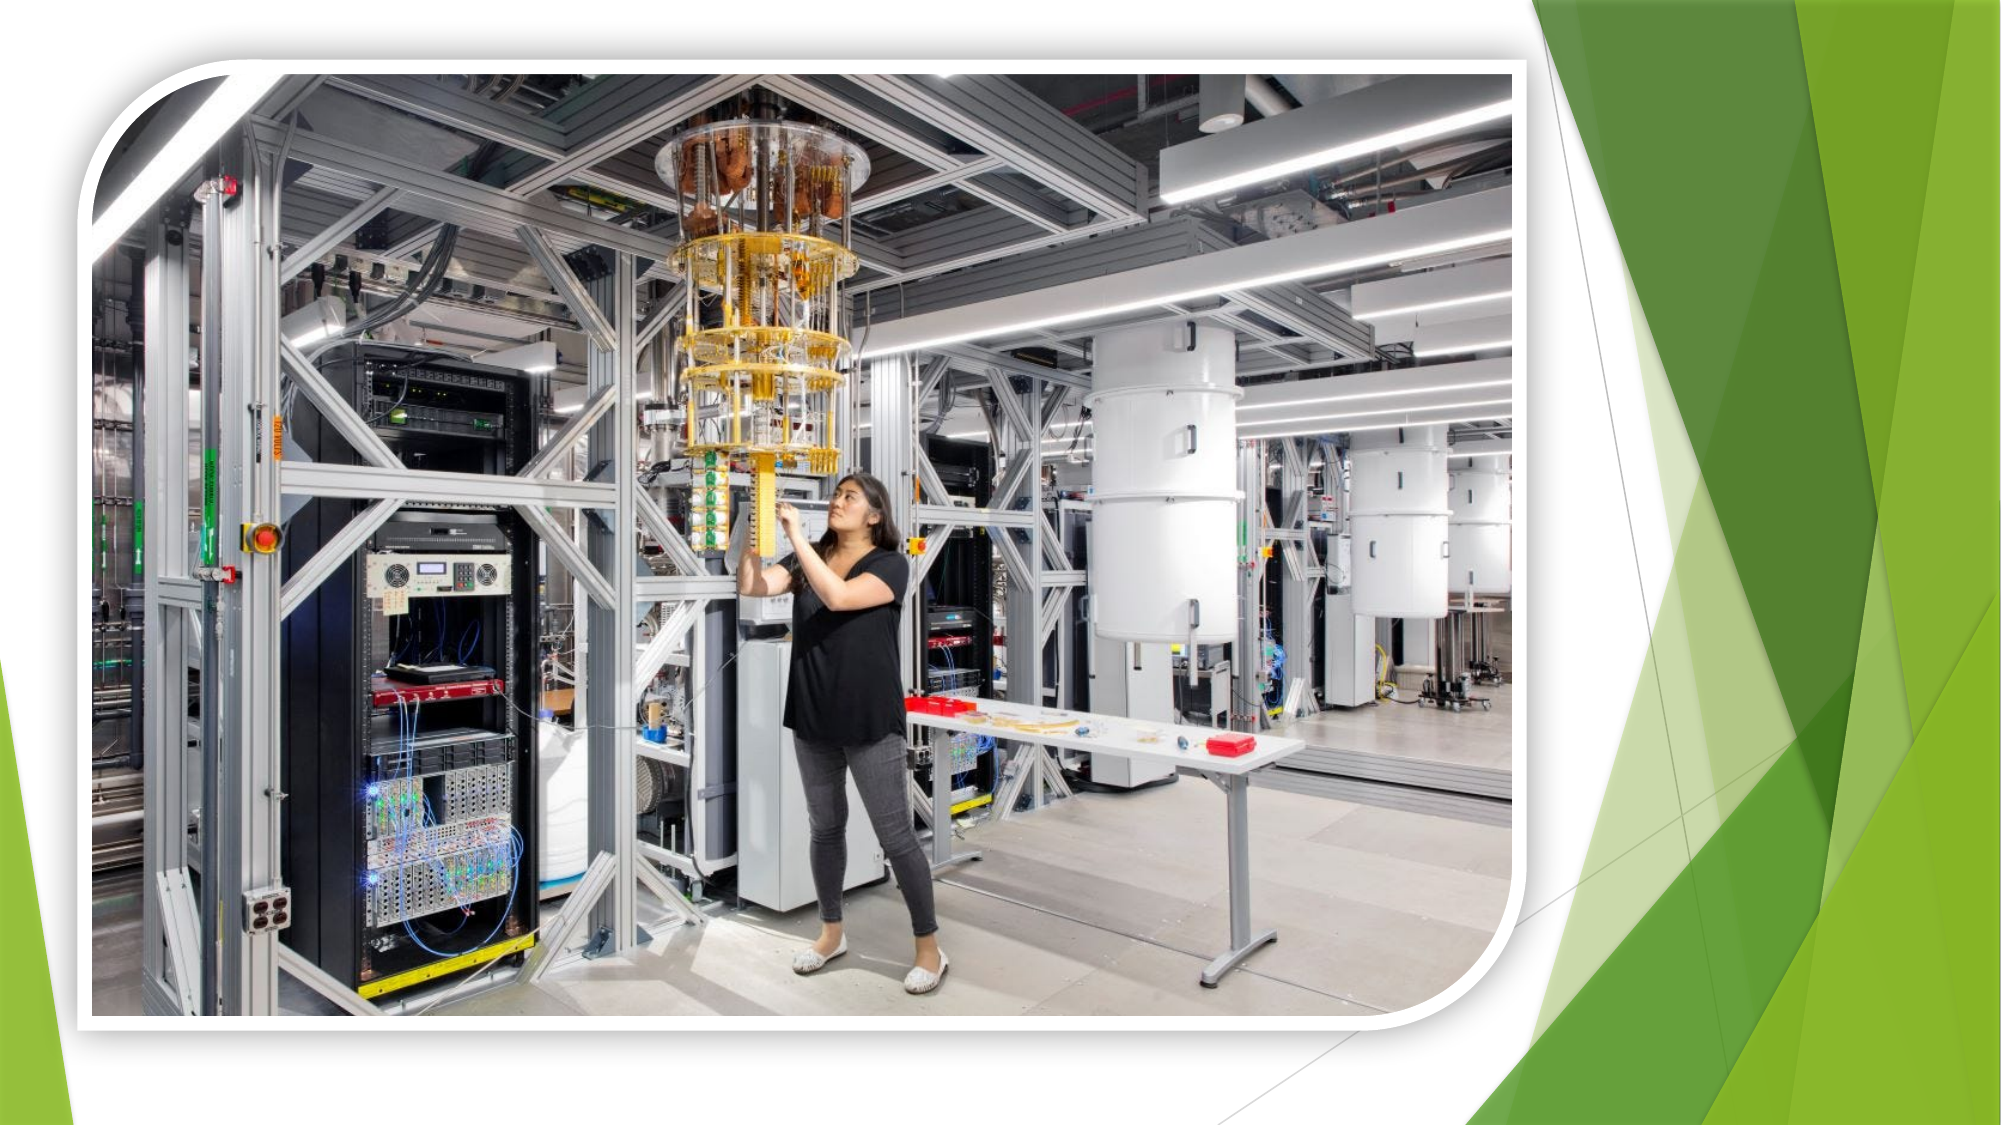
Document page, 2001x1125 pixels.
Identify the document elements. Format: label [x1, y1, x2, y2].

picture [84, 66, 1520, 1024]
